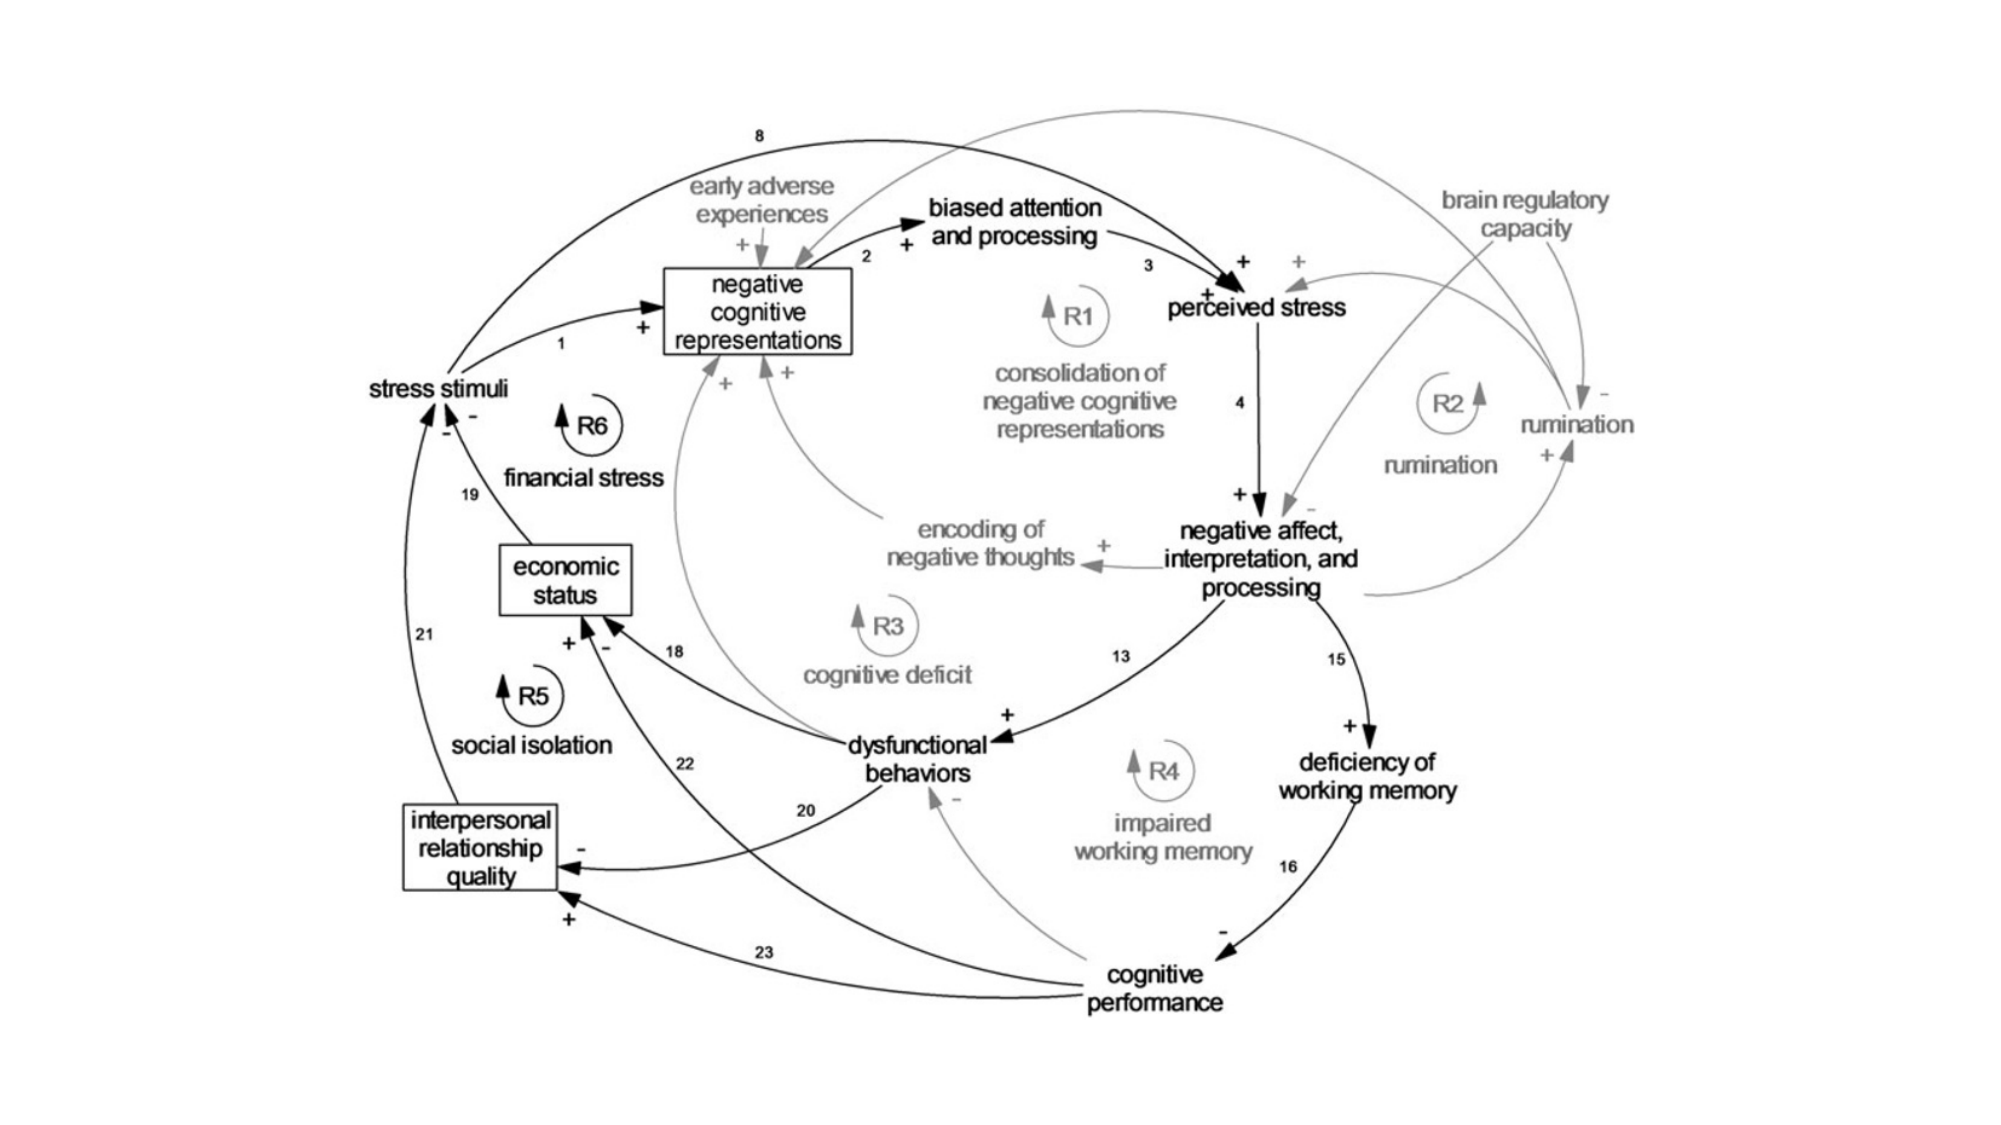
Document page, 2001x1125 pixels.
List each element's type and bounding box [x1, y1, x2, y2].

list [365, 105, 1635, 1020]
